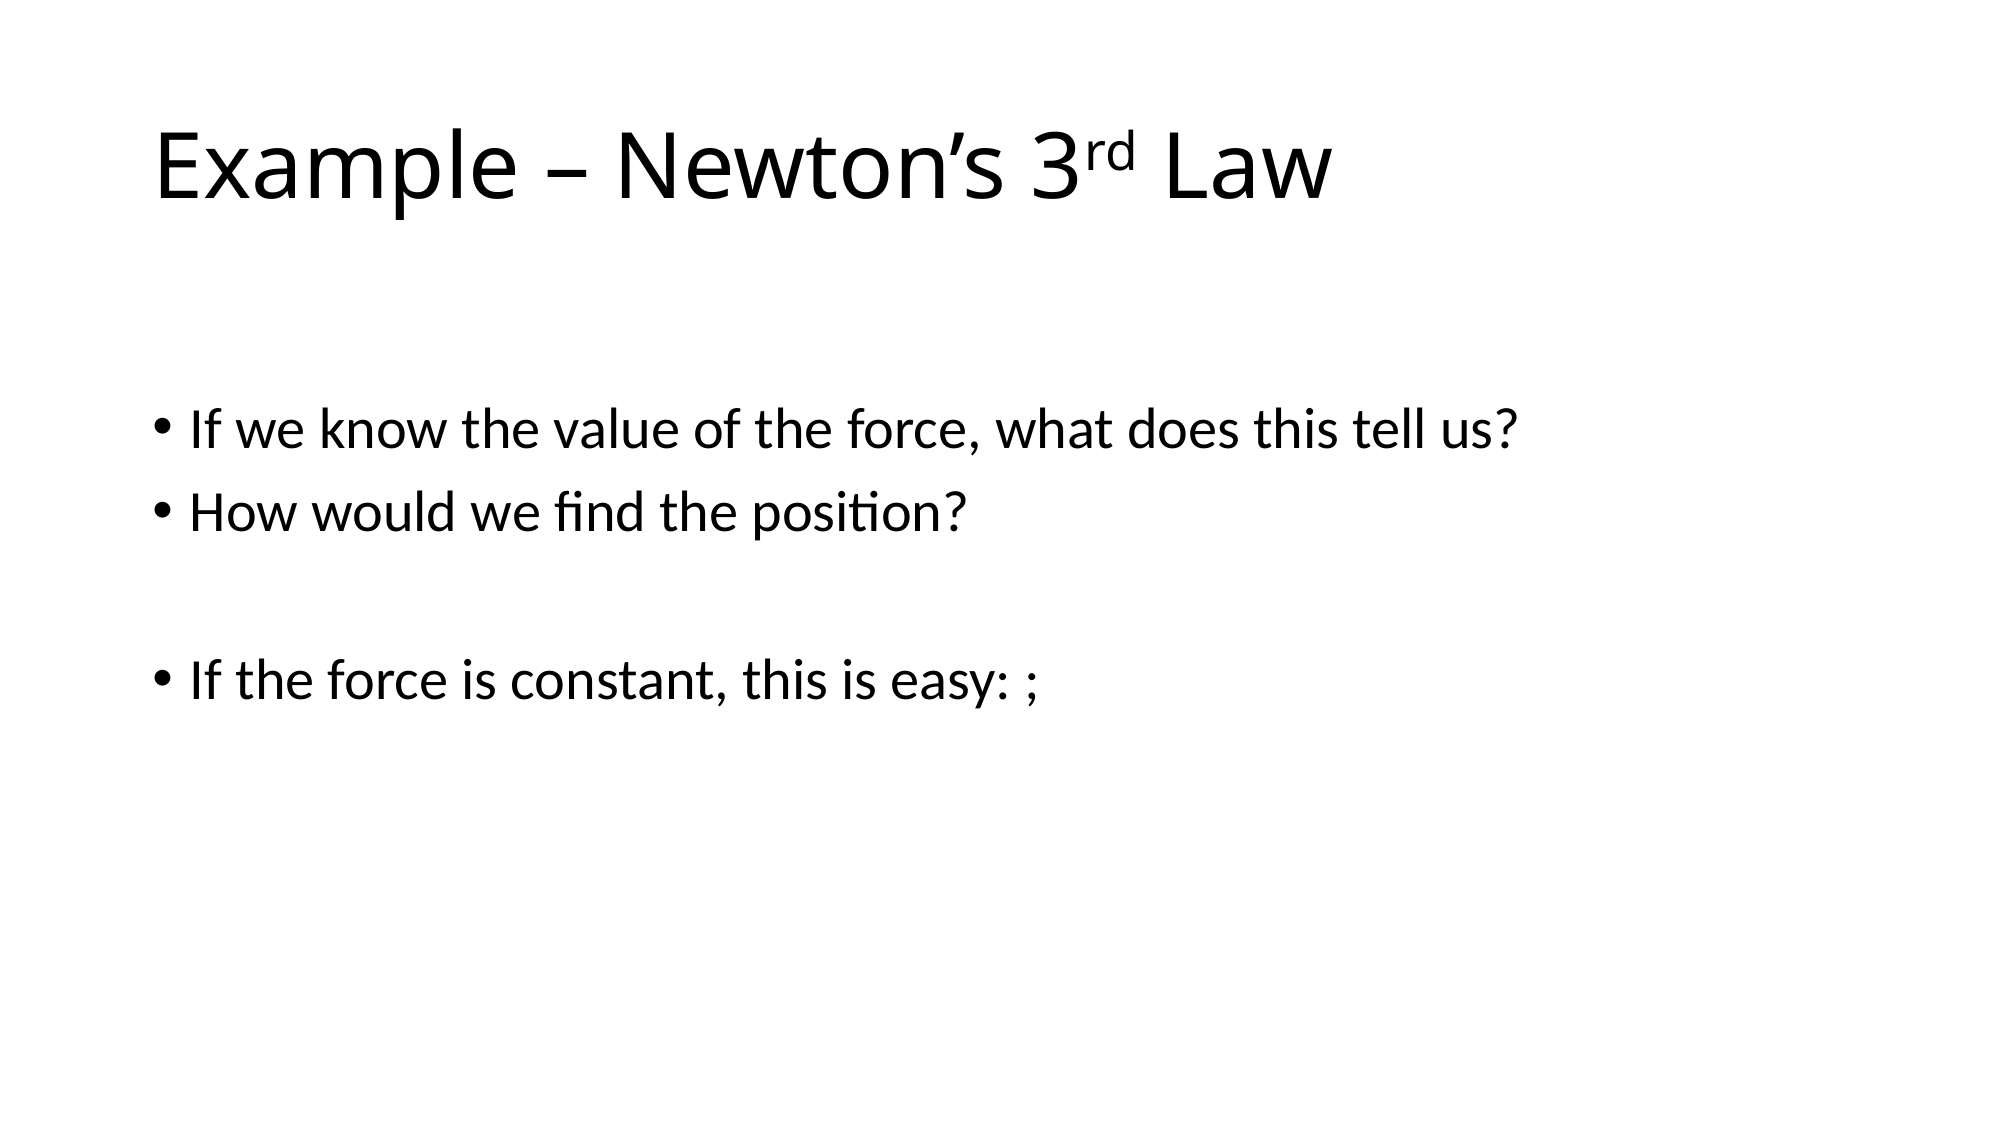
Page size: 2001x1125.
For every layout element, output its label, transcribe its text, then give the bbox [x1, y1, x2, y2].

title Example – Newton’s 3rd Law [137, 59, 1863, 278]
